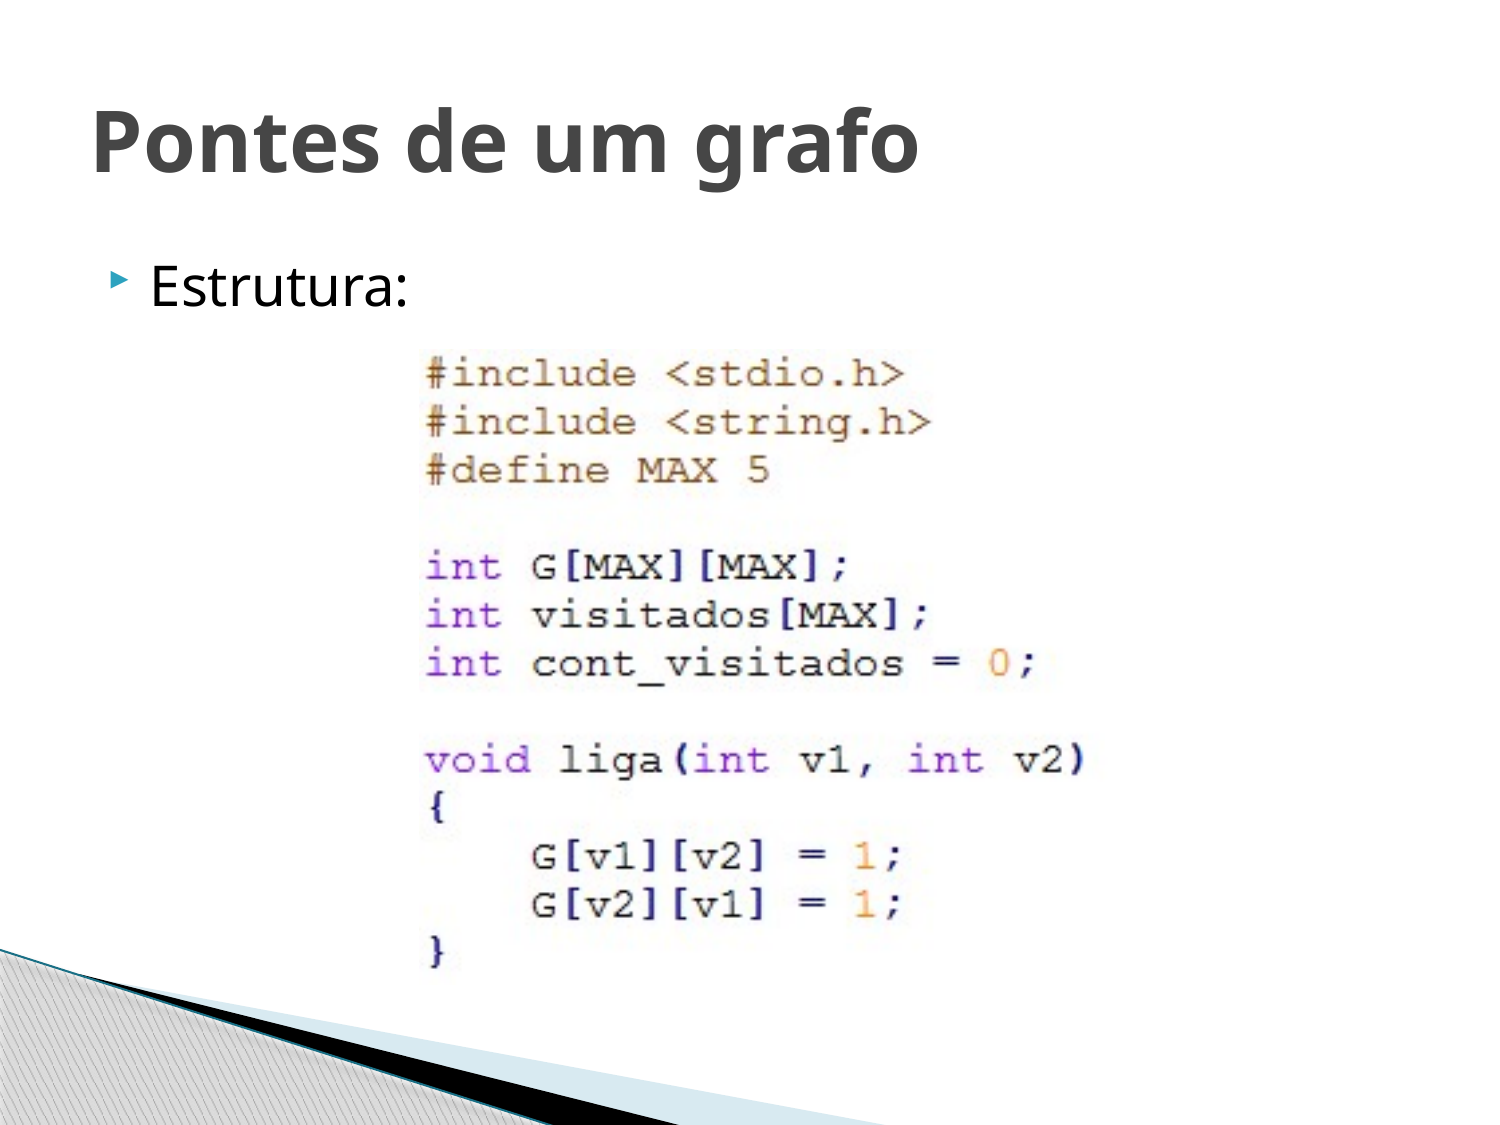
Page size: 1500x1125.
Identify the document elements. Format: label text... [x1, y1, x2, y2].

title Pontes de um grafo [75, 45, 1425, 233]
picture [418, 349, 1129, 985]
list Estrutura: [75, 243, 1425, 986]
